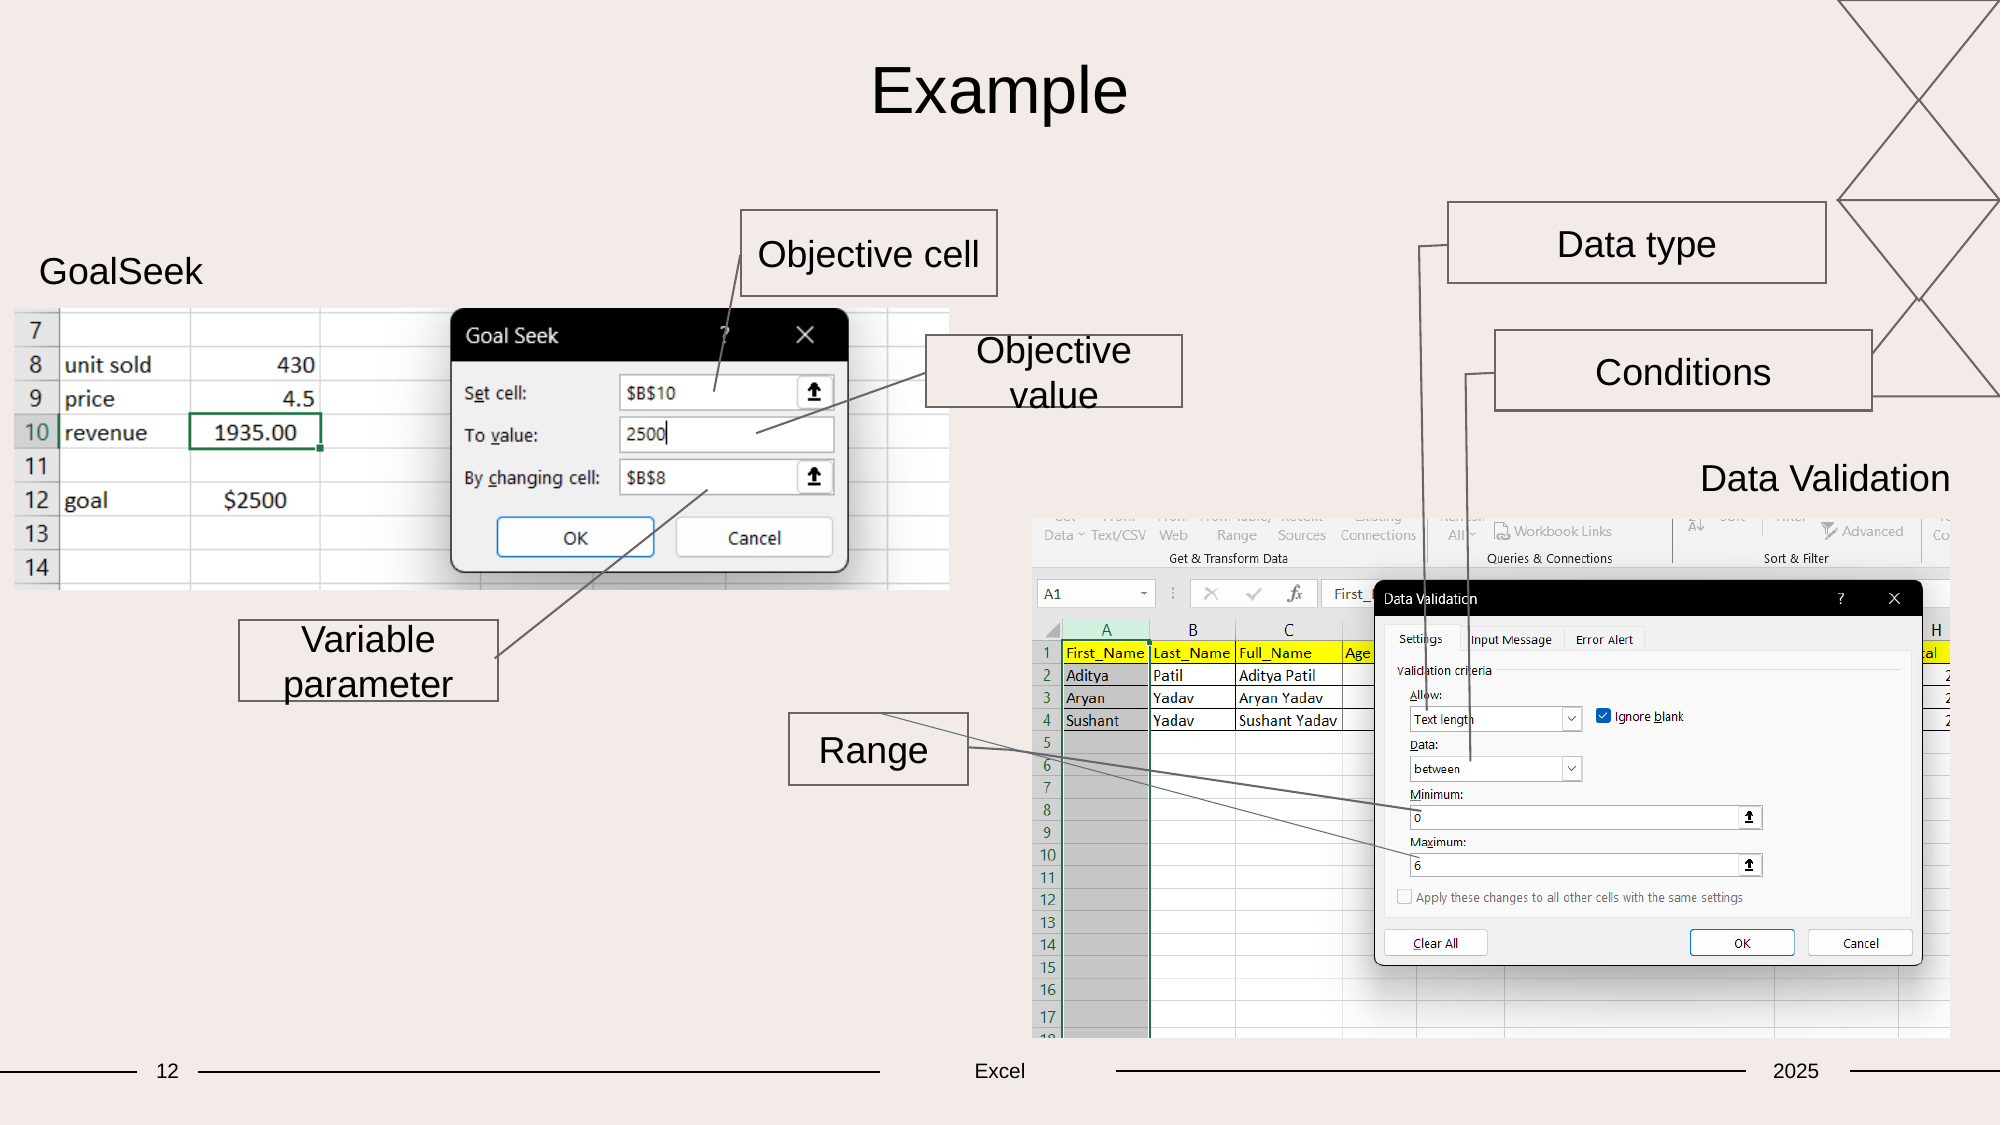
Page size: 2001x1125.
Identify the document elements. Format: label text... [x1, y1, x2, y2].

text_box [967, 748, 1420, 858]
slide_number 2025 [1743, 1050, 1849, 1091]
text_box Objective value [949, 334, 1183, 408]
text_box Data type [1417, 201, 1827, 519]
footer Excel [879, 1050, 1120, 1091]
text_box [1837, 100, 2000, 199]
text_box Conditions [1464, 329, 1873, 519]
text_box Objective cell [728, 209, 998, 308]
title Example [187, 39, 1813, 207]
picture [1032, 519, 1950, 1038]
text_box GoalSeek [24, 239, 219, 300]
text_box Variable parameter [238, 590, 583, 702]
text_box Data Validation [1685, 446, 1966, 507]
text_box [1873, 298, 2000, 398]
picture [14, 308, 949, 590]
text_box [1835, 199, 2000, 303]
slide_number 12 [137, 1050, 198, 1091]
text_box [1836, 0, 2000, 103]
text_box Range [788, 712, 998, 786]
